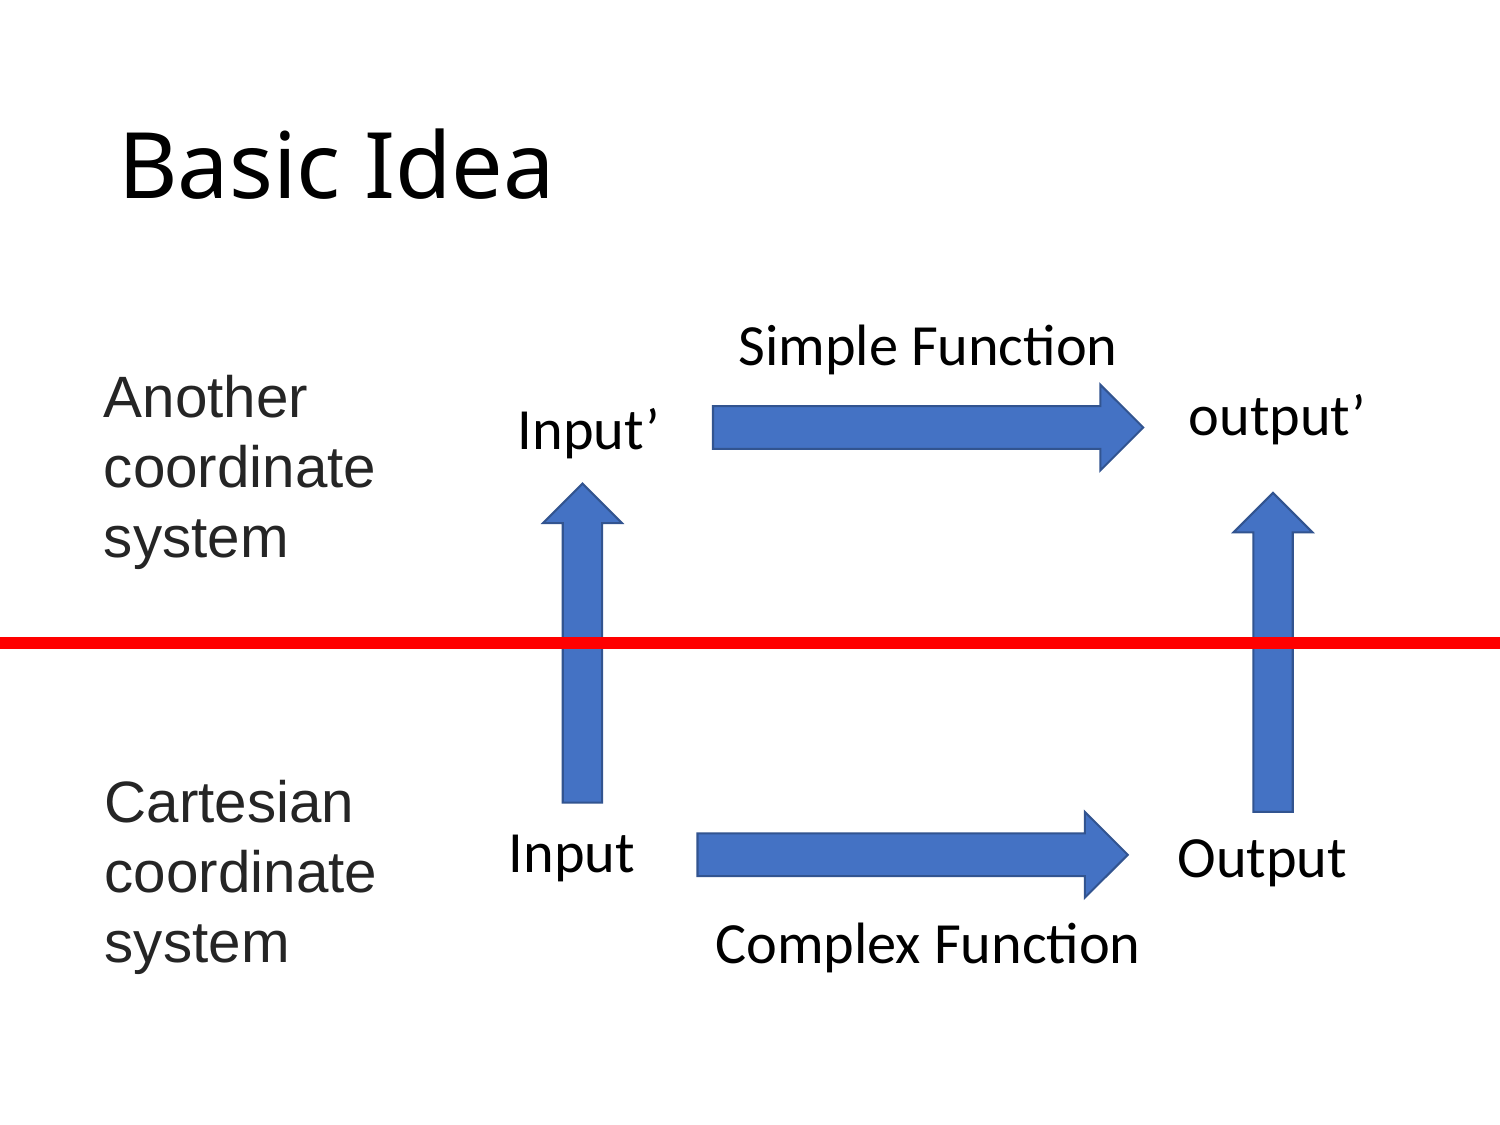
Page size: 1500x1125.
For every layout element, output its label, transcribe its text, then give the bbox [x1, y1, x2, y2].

text_box Input’ [454, 383, 724, 469]
text_box [561, 649, 604, 804]
text_box [1252, 649, 1294, 813]
text_box Input [437, 807, 707, 892]
text_box [711, 385, 1145, 473]
text_box Complex Function [675, 897, 1181, 983]
text_box Simple Function [675, 299, 1181, 385]
text_box Output [1127, 811, 1397, 897]
text_box [696, 809, 1130, 901]
title Basic Idea [103, 59, 1397, 278]
text_box Another coordinate system [89, 351, 414, 577]
text_box [1231, 491, 1315, 637]
text_box output’ [1143, 369, 1413, 455]
text_box Cartesian coordinate system [90, 756, 414, 982]
text_box [540, 482, 625, 637]
